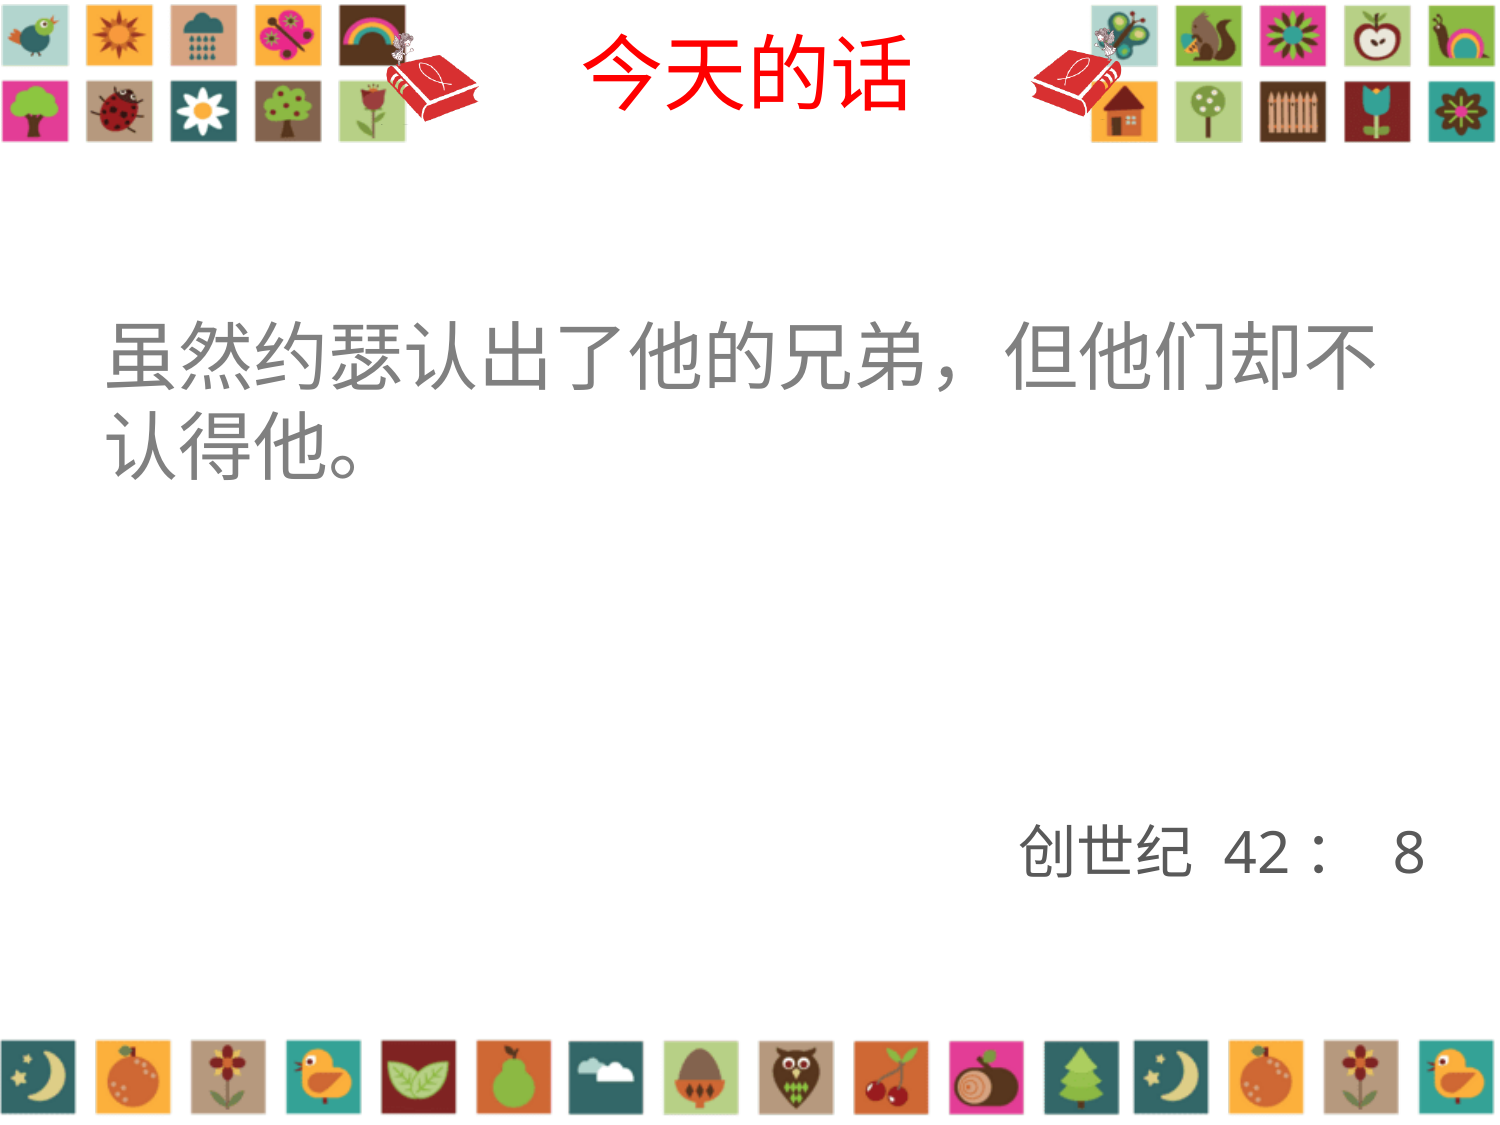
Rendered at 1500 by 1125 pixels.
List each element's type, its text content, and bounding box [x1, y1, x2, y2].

text_box 虽然约瑟认出了他的兄弟，但他们却不认得他。 [88, 302, 1436, 498]
picture [0, 3, 511, 150]
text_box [0, 1028, 1500, 1118]
picture [999, 3, 1500, 150]
text_box 今天的话 [425, 13, 1077, 129]
text_box 创世纪 42： 8 [808, 807, 1441, 893]
